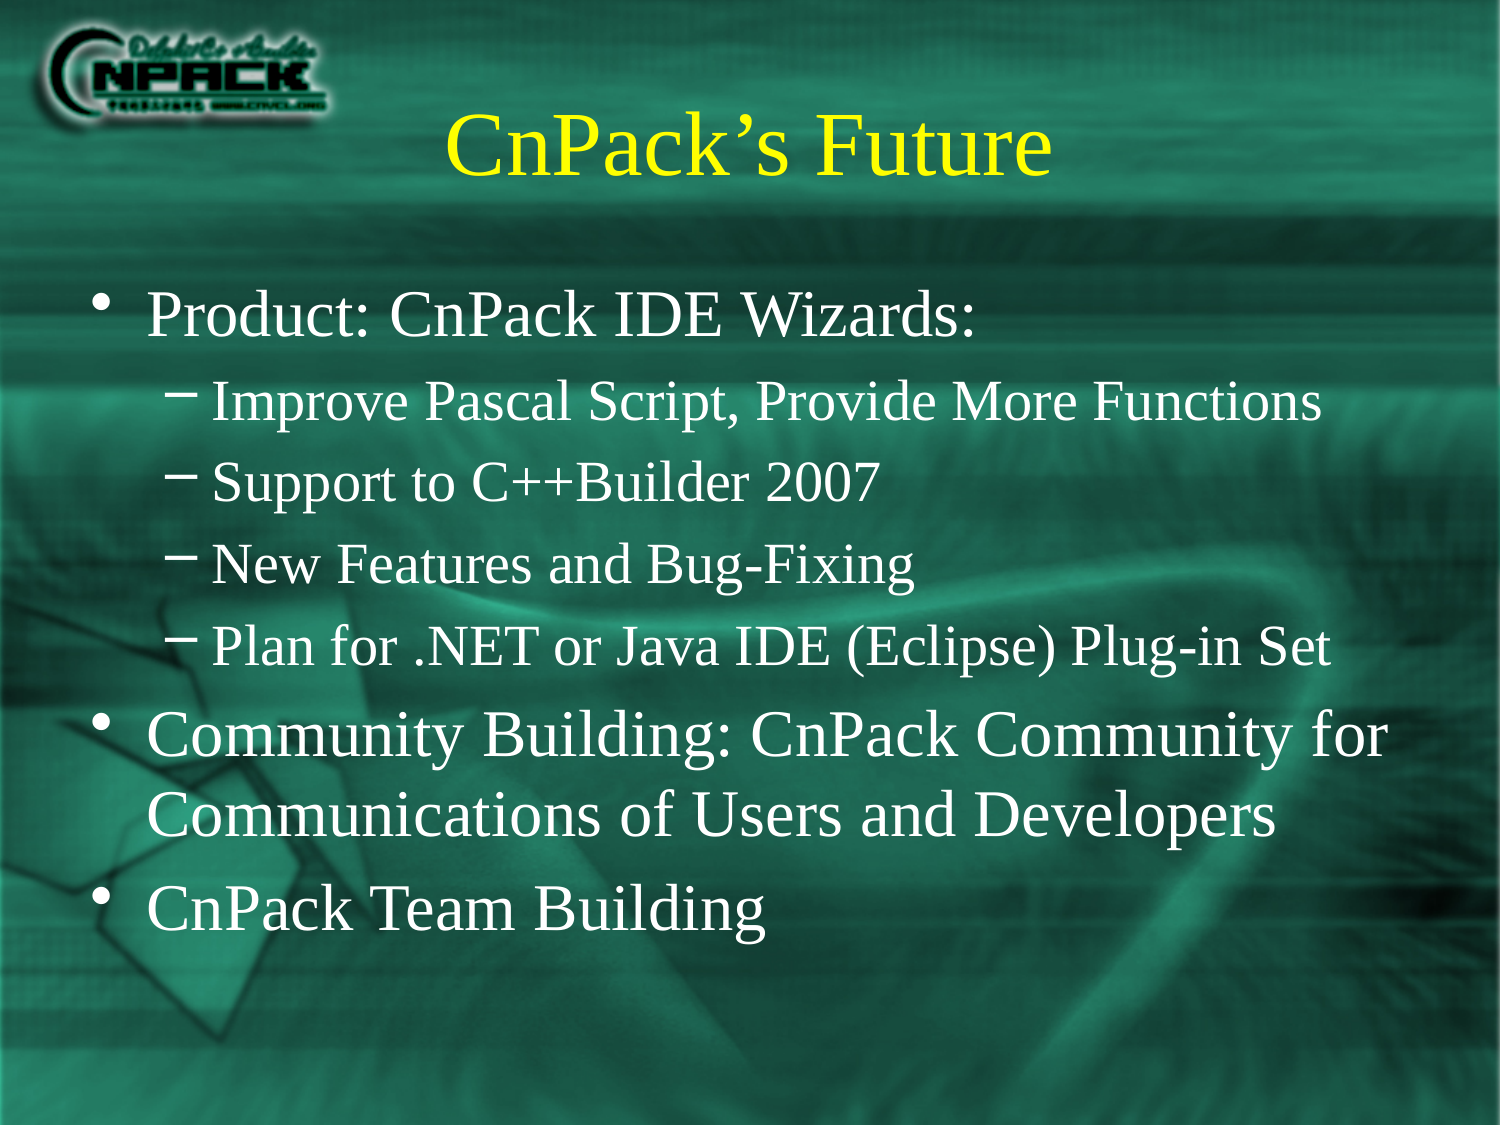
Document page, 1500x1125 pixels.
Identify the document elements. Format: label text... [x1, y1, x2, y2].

picture [0, 0, 1500, 1125]
list Product: CnPack IDE Wizards: Improve Pascal Script, Provide More Functions Support to C++Builder 2007 New Features and Bug-Fixing Plan for .NET or Java IDE (Eclipse) Plug-in Set Community Building: CnPack Community for Communications of Users and Developers CnPack Team Building [75, 262, 1425, 1005]
title CnPack’s Future [75, 45, 1425, 233]
